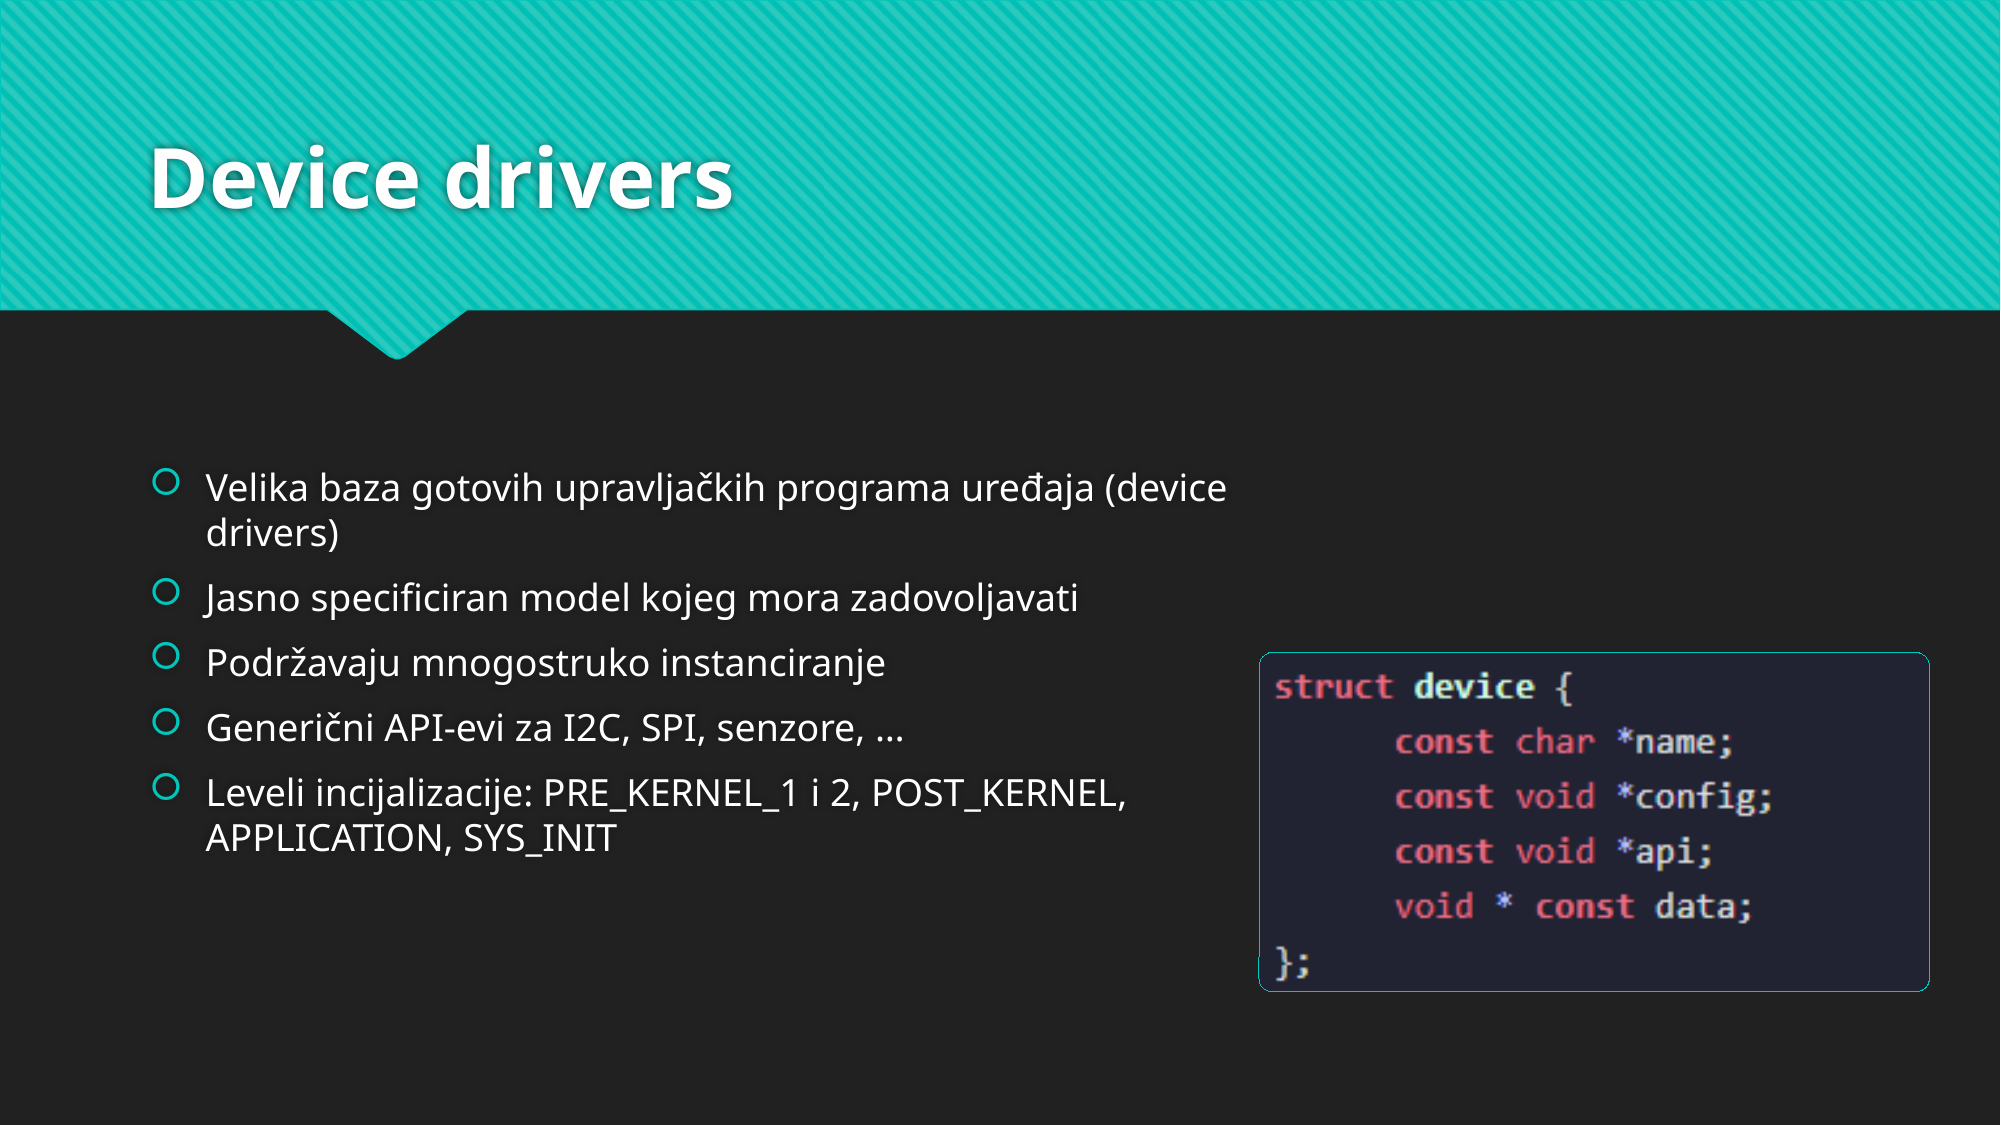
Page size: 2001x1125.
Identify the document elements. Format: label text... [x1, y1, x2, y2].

list Velika baza gotovih upravljačkih programa uređaja (device drivers) Jasno specificiran model kojeg mora zadovoljavati Podržavaju mnogostruko instanciranje Generični API-evi za I2C, SPI, senzore, … Leveli incijalizacije: PRE_KERNEL_1 i 2, POST_KERNEL, APPLICATION, SYS_INIT [134, 395, 1316, 992]
picture [1258, 652, 1930, 992]
title Device drivers [132, 73, 1868, 233]
